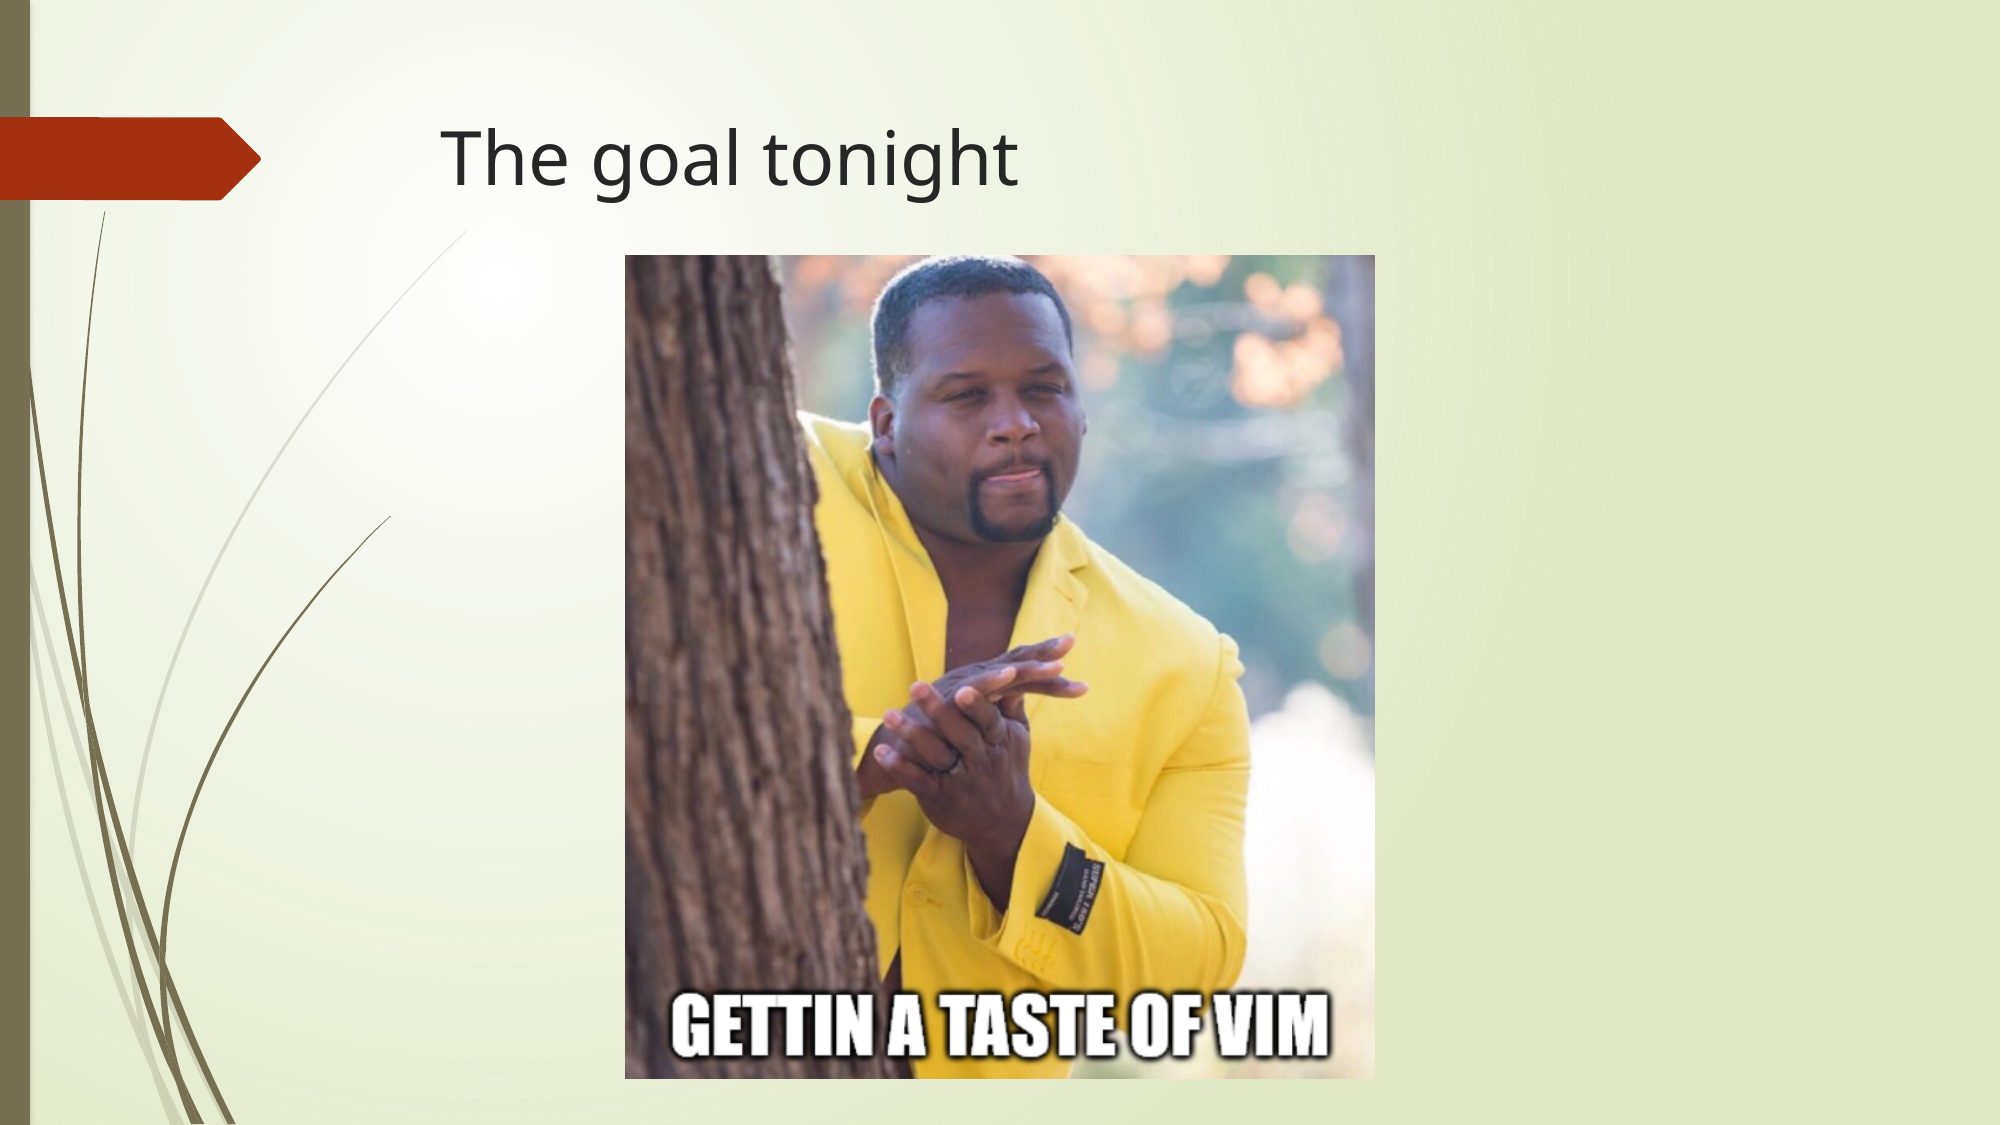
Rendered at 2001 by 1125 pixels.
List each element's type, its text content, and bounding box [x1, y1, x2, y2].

title The goal tonight [425, 102, 1888, 313]
picture [625, 255, 1375, 1080]
